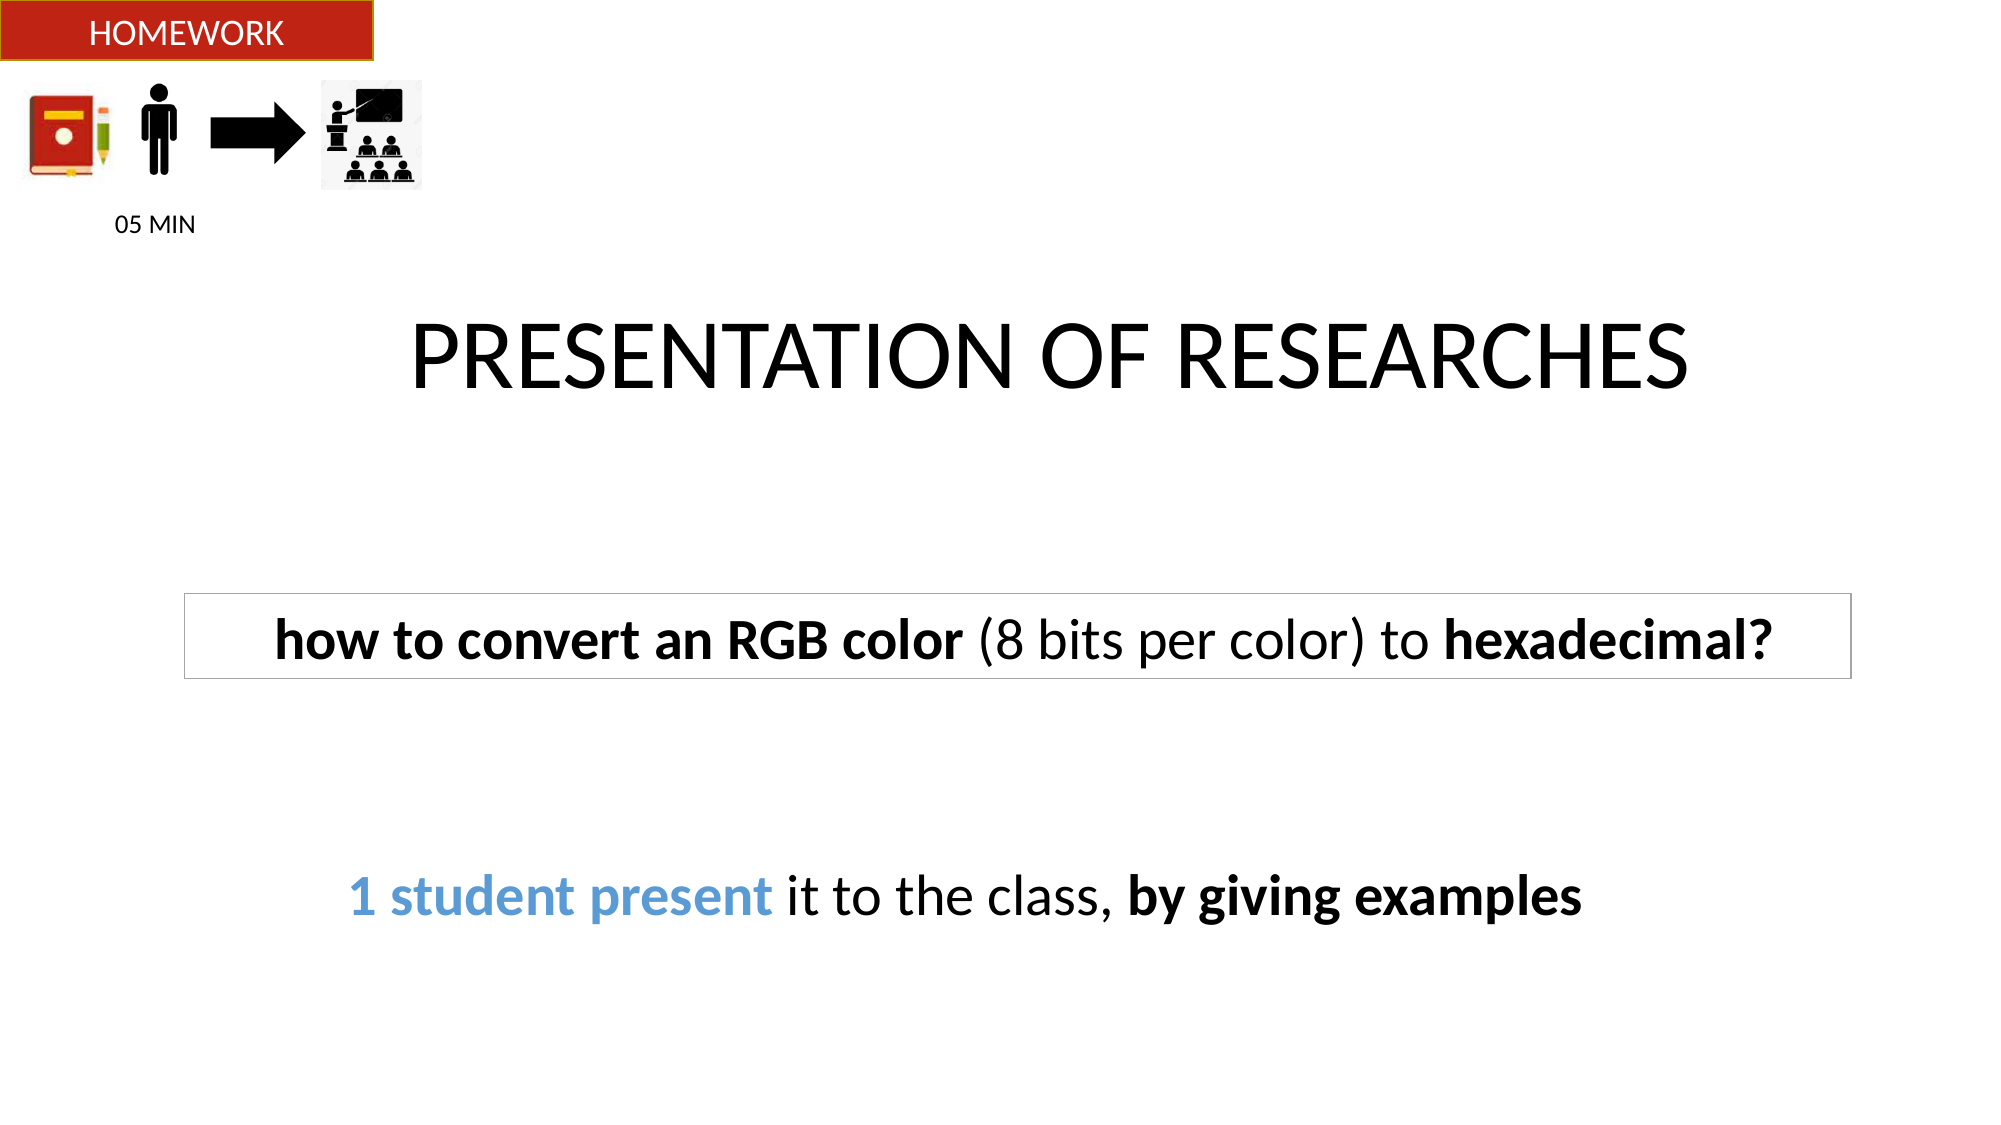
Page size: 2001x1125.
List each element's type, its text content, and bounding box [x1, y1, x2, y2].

text_box 05 MIN [99, 199, 212, 247]
text_box 1 student present it to the class, by giving examples [258, 849, 1668, 935]
text_box HOMEWORK [0, 0, 374, 60]
text_box how to convert an RGB color (8 bits per color) to hexadecimal? [184, 593, 1852, 679]
text_box [211, 103, 305, 162]
picture [134, 80, 185, 181]
text_box PRESENTATION OF RESEARCHES [394, 281, 1852, 417]
picture [321, 80, 422, 190]
picture [20, 82, 116, 185]
